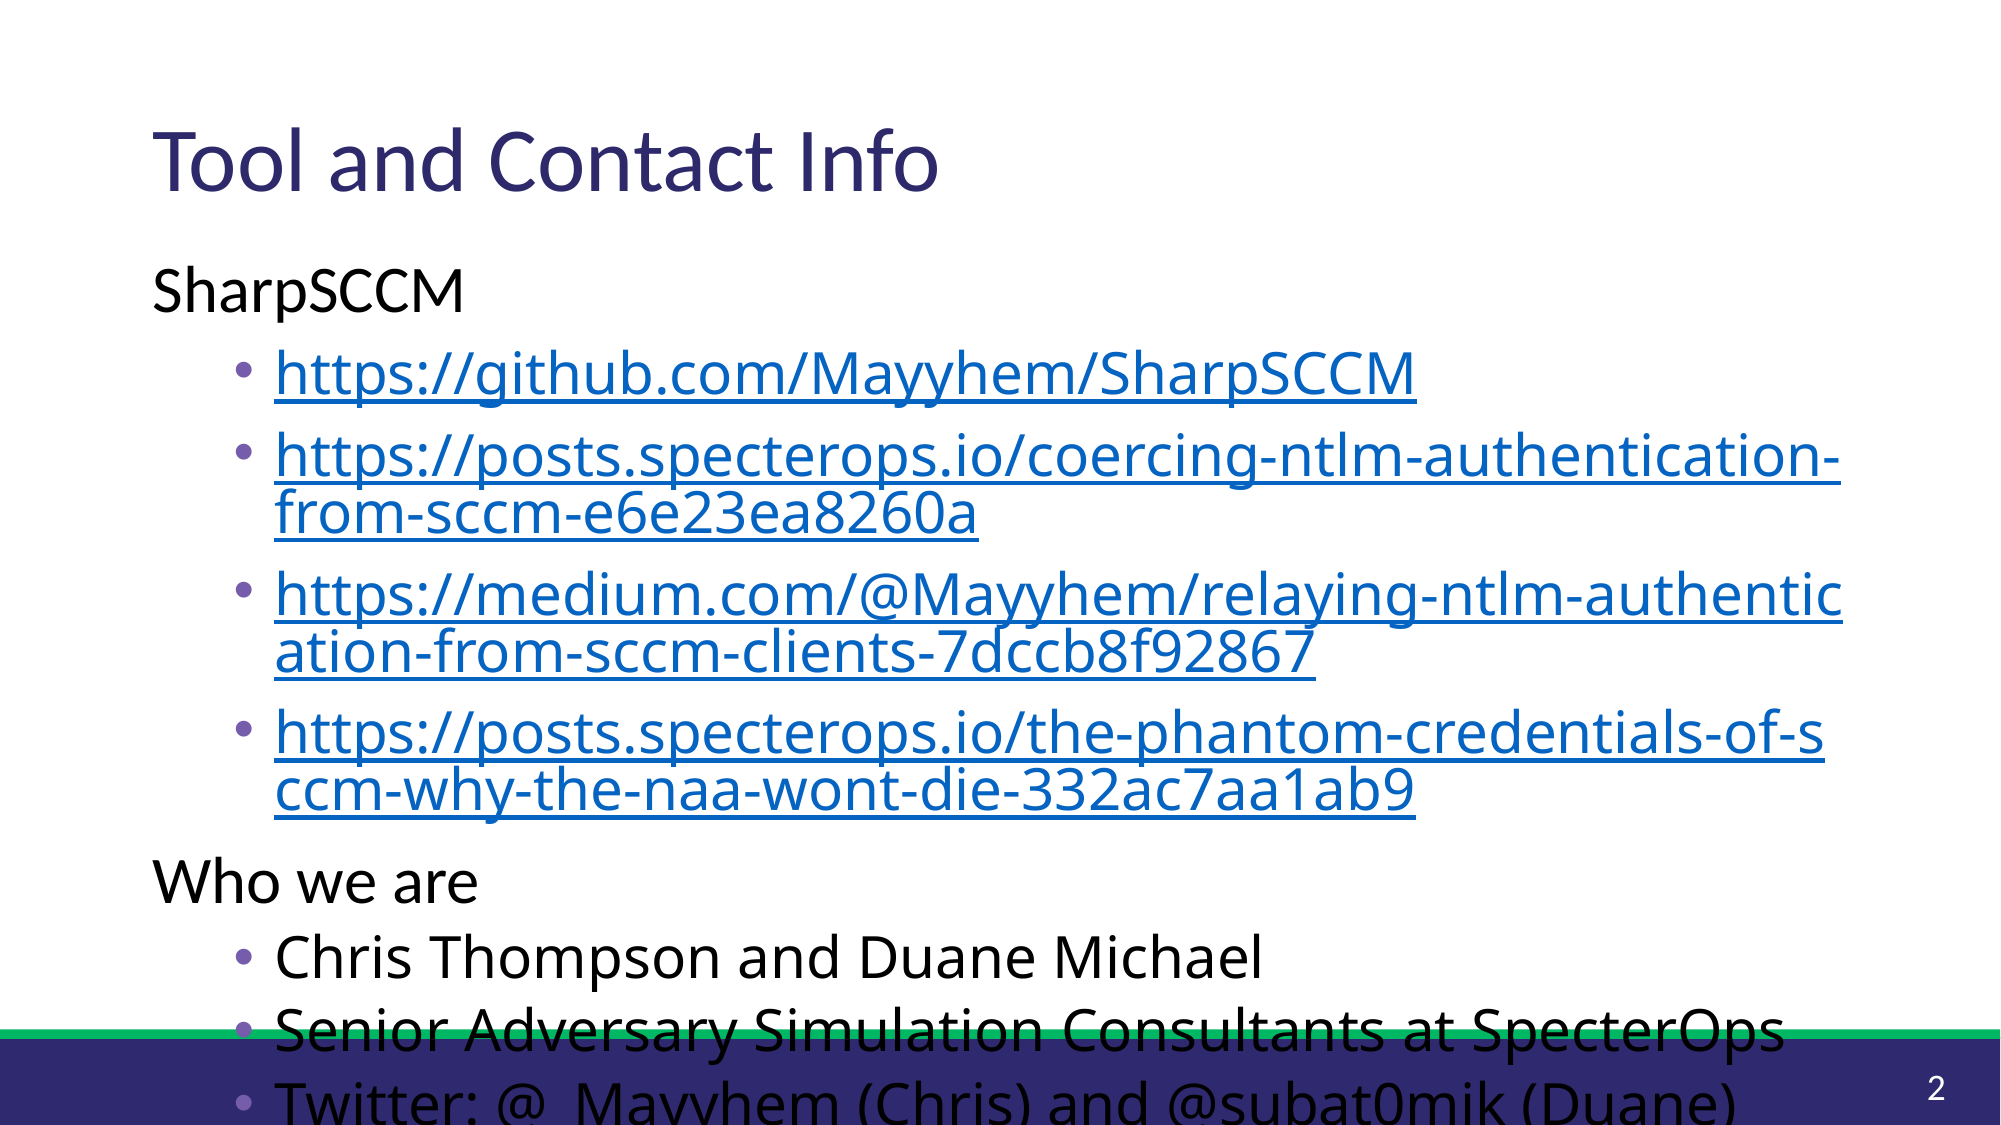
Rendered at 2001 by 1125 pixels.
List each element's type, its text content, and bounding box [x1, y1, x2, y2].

title Tool and Contact Info [137, 59, 1863, 247]
list SharpSCCM https://github.com/Mayyhem/SharpSCCM https://posts.specterops.io/coercing-ntlm-authentication-from-sccm-e6e23ea8260a https://medium.com/@Mayyhem/relaying-ntlm-authentication-from-sccm-clients-7dccb8f92867 https://posts.specterops.io/the-phantom-credentials-of-sccm-why-the-naa-wont-die-332ac7aa1ab9 Who we are Chris Thompson and Duane Michael Senior Adversary Simulation Consultants at SpecterOps Twitter: @_Mayyhem (Chris) and @subat0mik (Duane) [137, 247, 1863, 1014]
slide_number 2 [1510, 1055, 1961, 1116]
